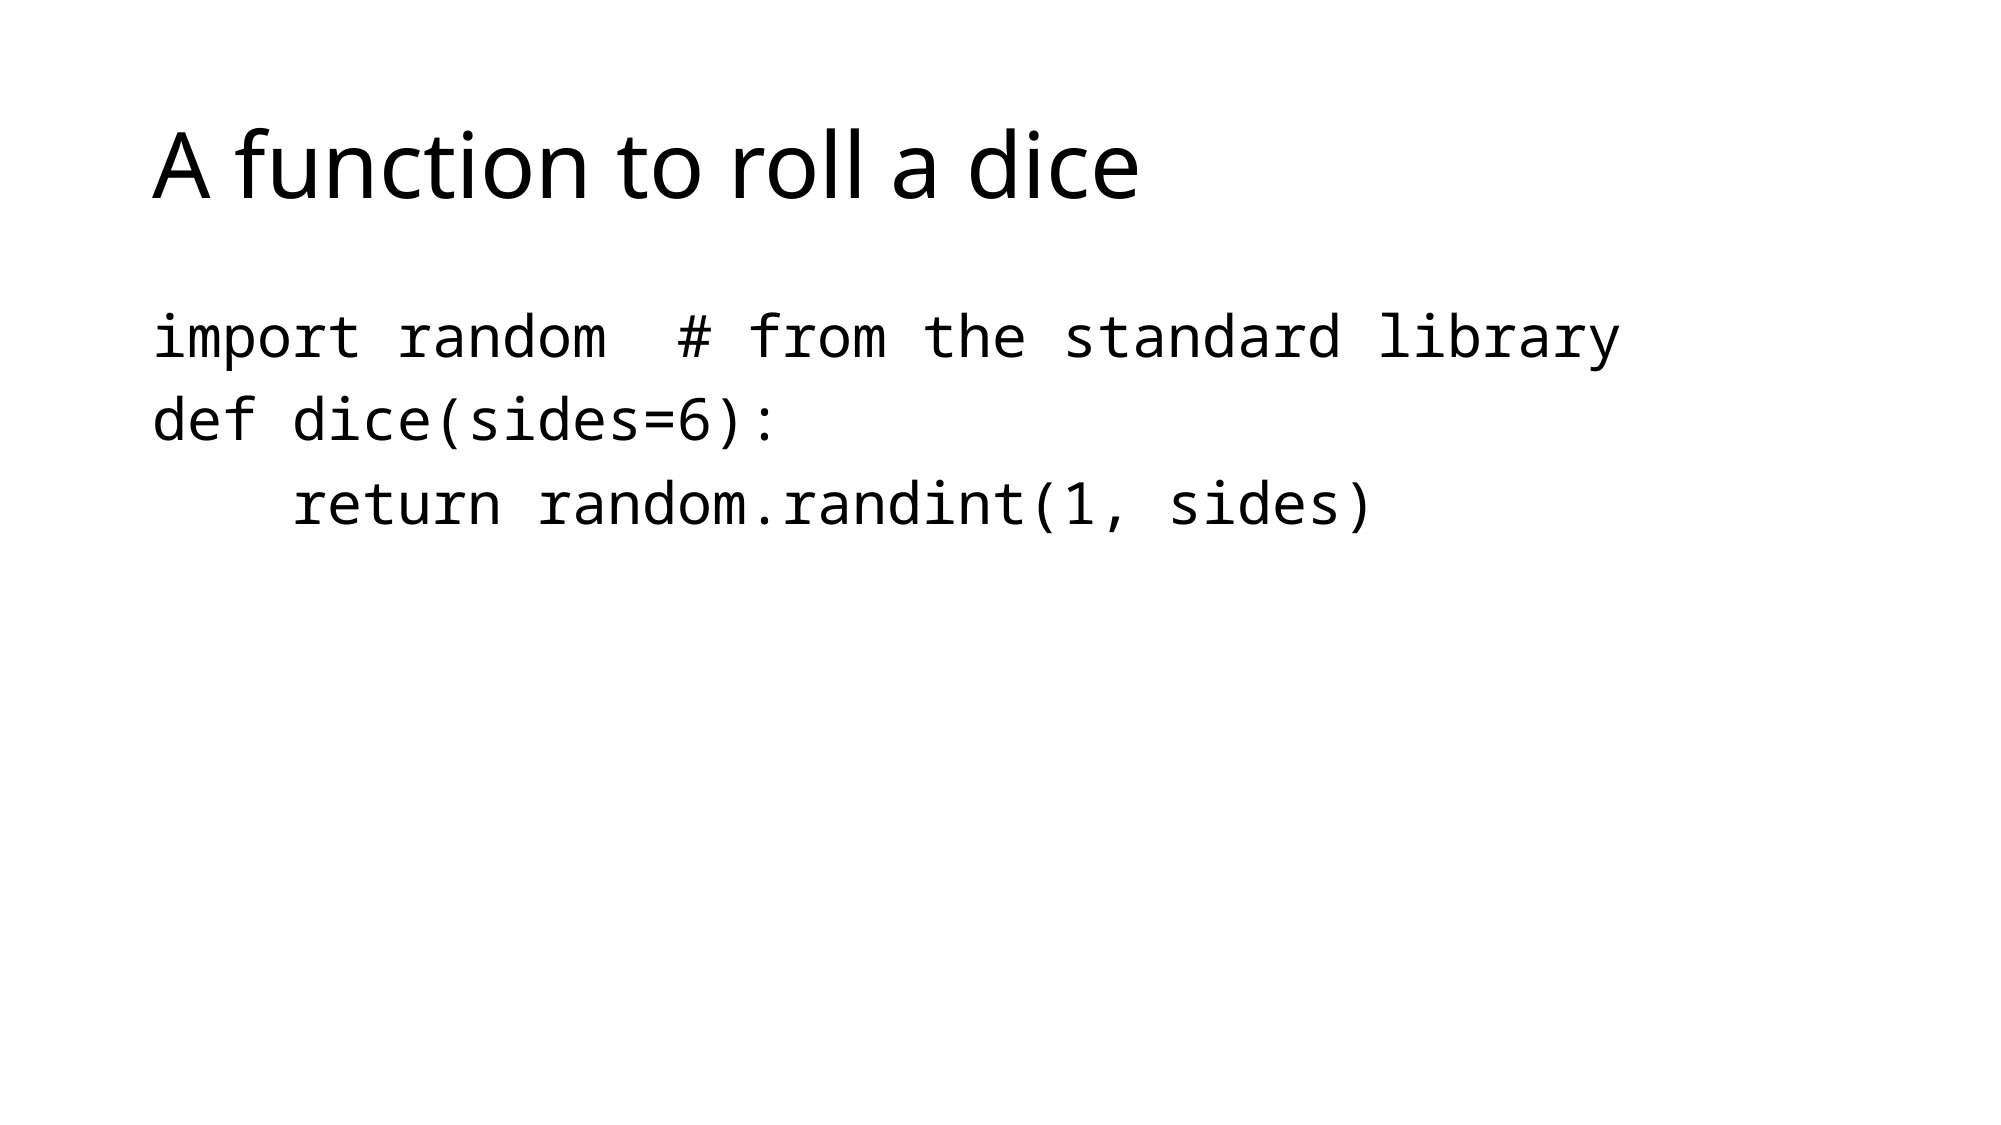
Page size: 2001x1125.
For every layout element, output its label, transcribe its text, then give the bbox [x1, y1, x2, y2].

list import random # from the standard library def dice(sides=6): return random.randint(1, sides) [137, 299, 1863, 1014]
title A function to roll a dice [137, 59, 1863, 278]
